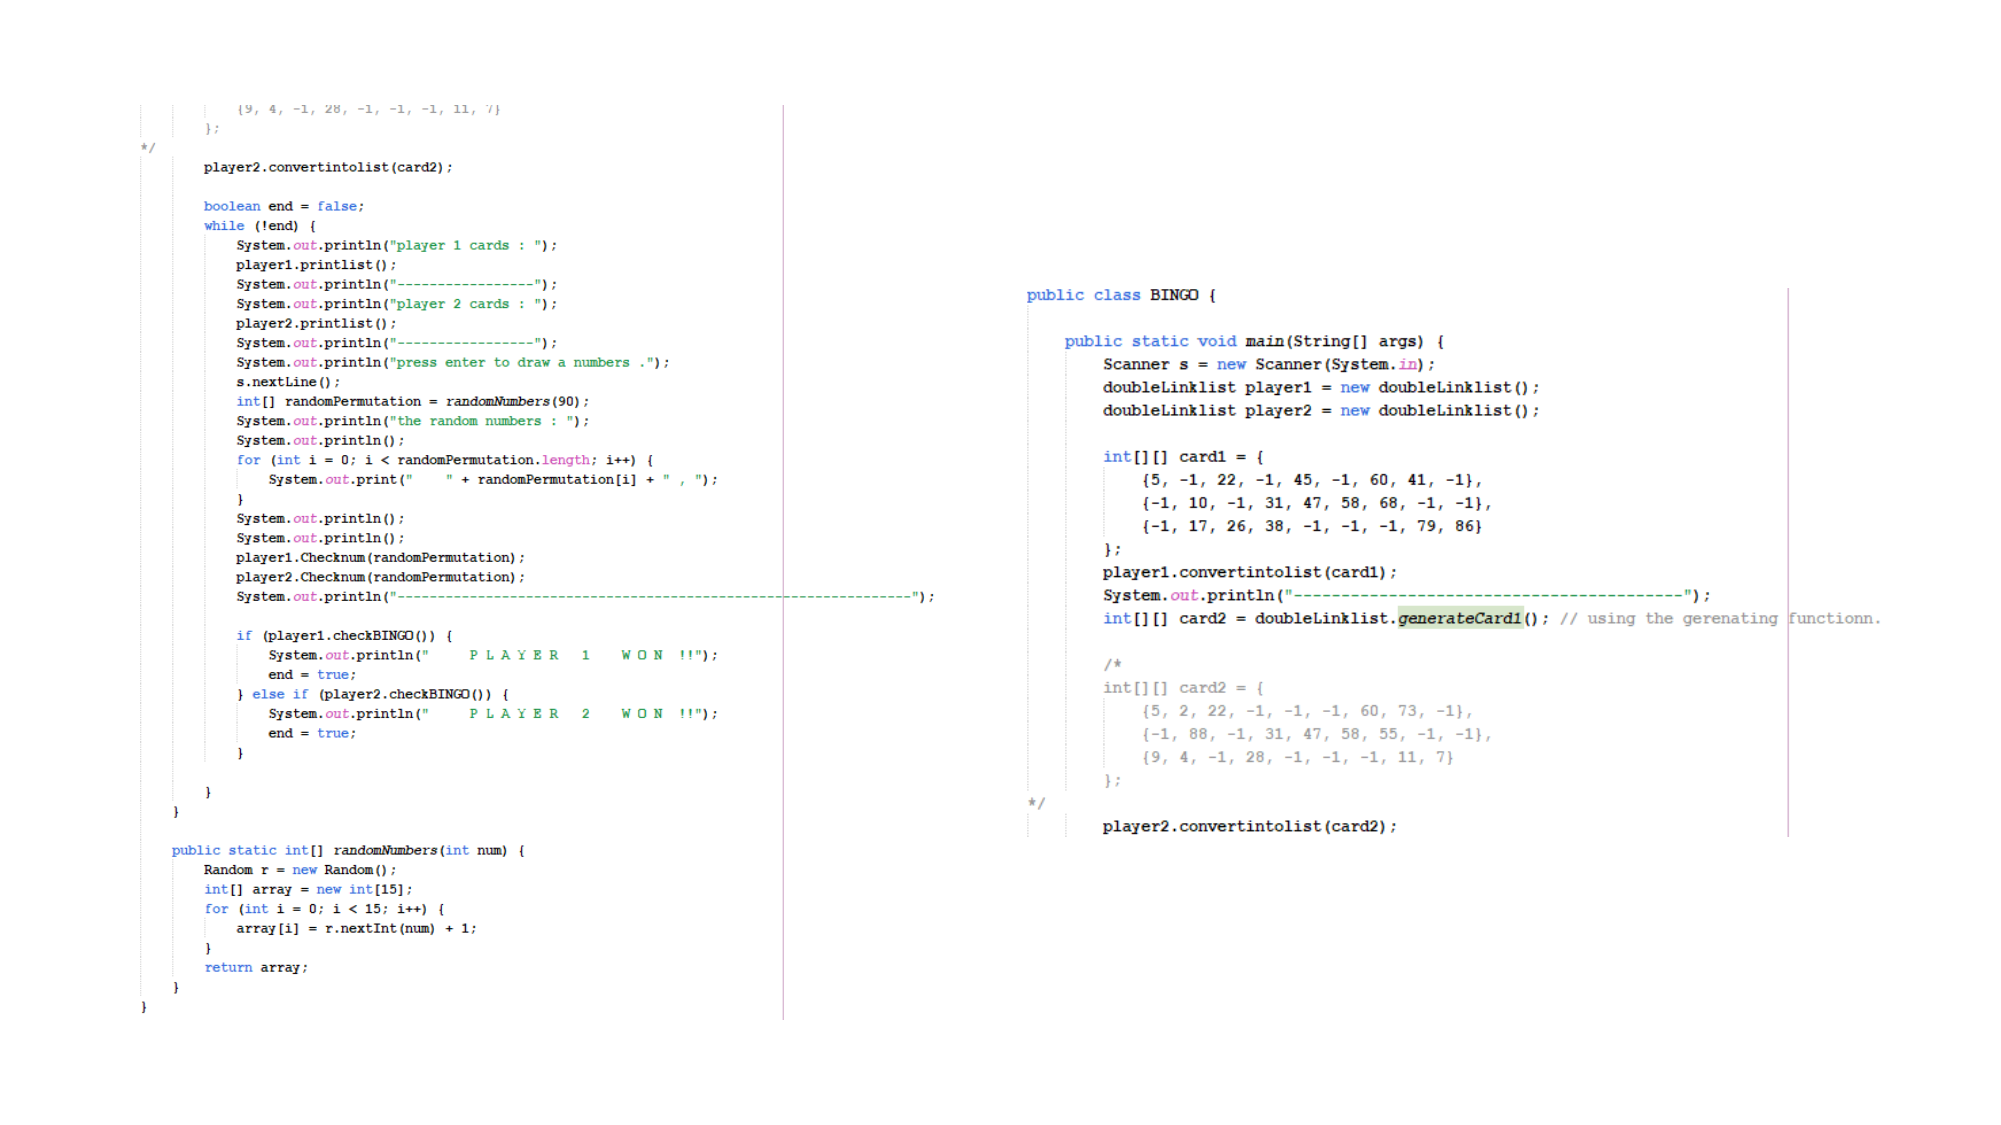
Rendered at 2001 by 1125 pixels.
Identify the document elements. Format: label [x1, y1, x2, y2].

picture [1026, 288, 1895, 837]
picture [139, 105, 940, 1020]
